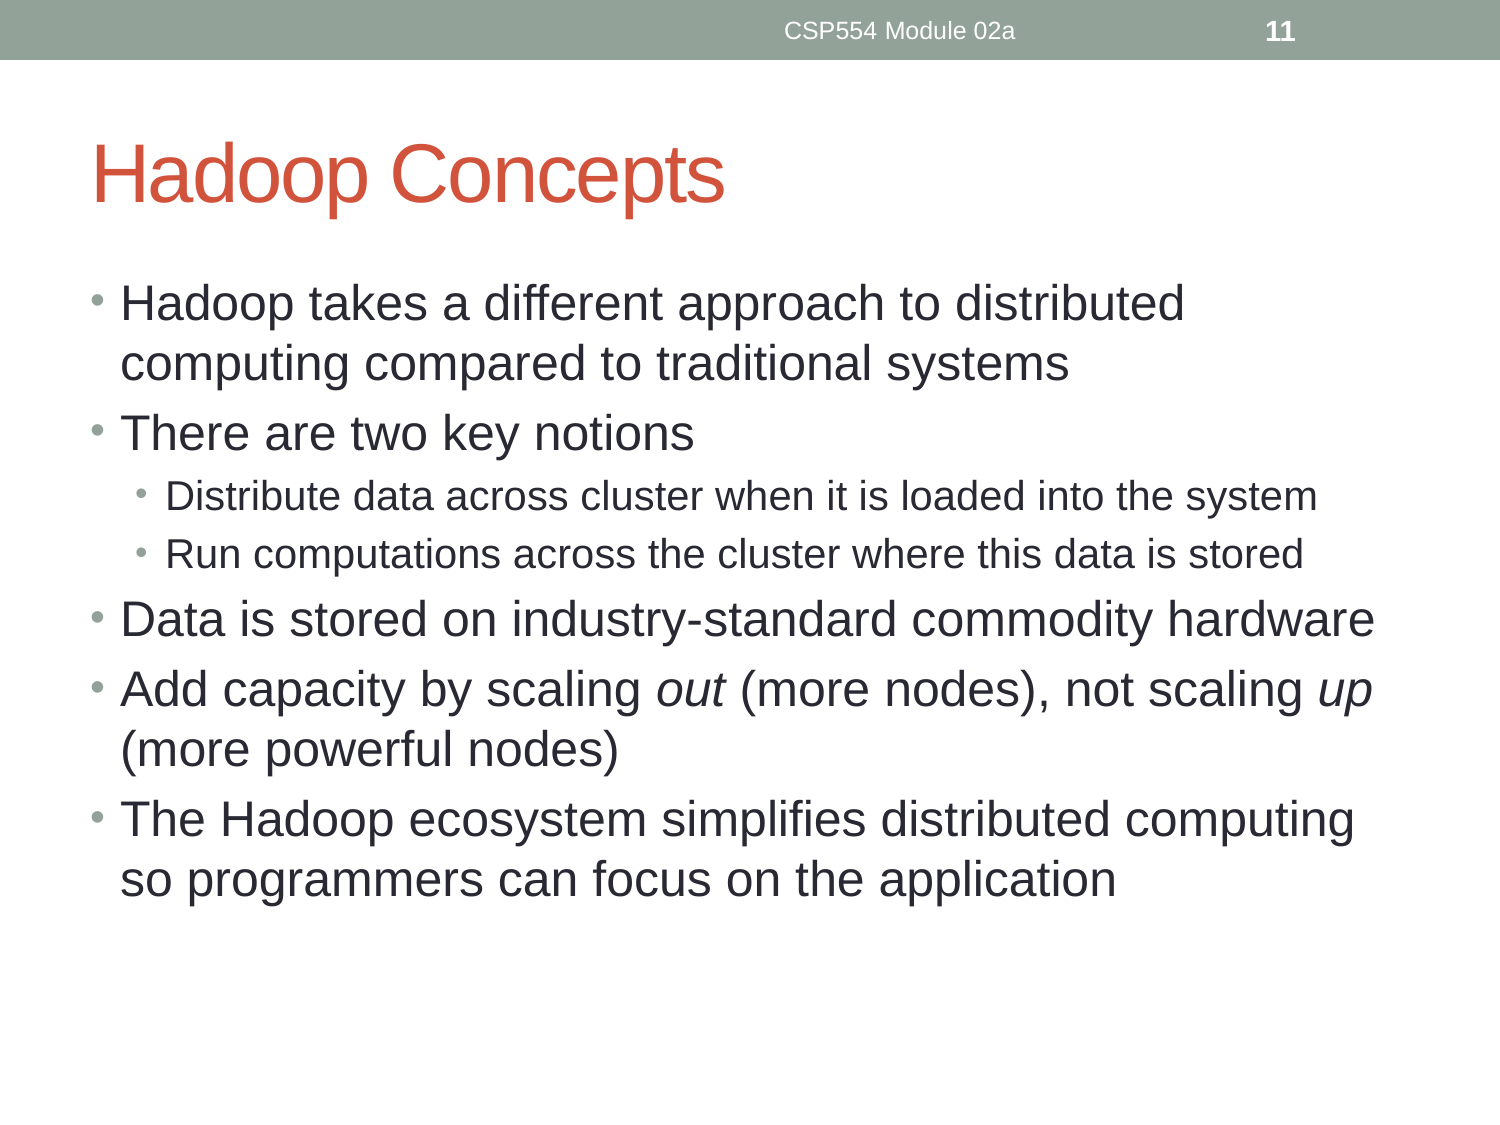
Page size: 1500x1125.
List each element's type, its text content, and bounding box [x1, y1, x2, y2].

footer CSP554 Module 02a [562, 3, 1238, 57]
list Hadoop takes a different approach to distributed computing compared to traditional systems There are two key notions Distribute data across cluster when it is loaded into the system Run computations across the cluster where this data is stored Data is stored on industry-standard commodity hardware Add capacity by scaling out (more nodes), not scaling up (more powerful nodes) The Hadoop ecosystem simplifies distributed computing so programmers can focus on the application [75, 262, 1425, 1063]
title Hadoop Concepts [75, 87, 1425, 250]
slide_number 11 [1250, 3, 1425, 57]
